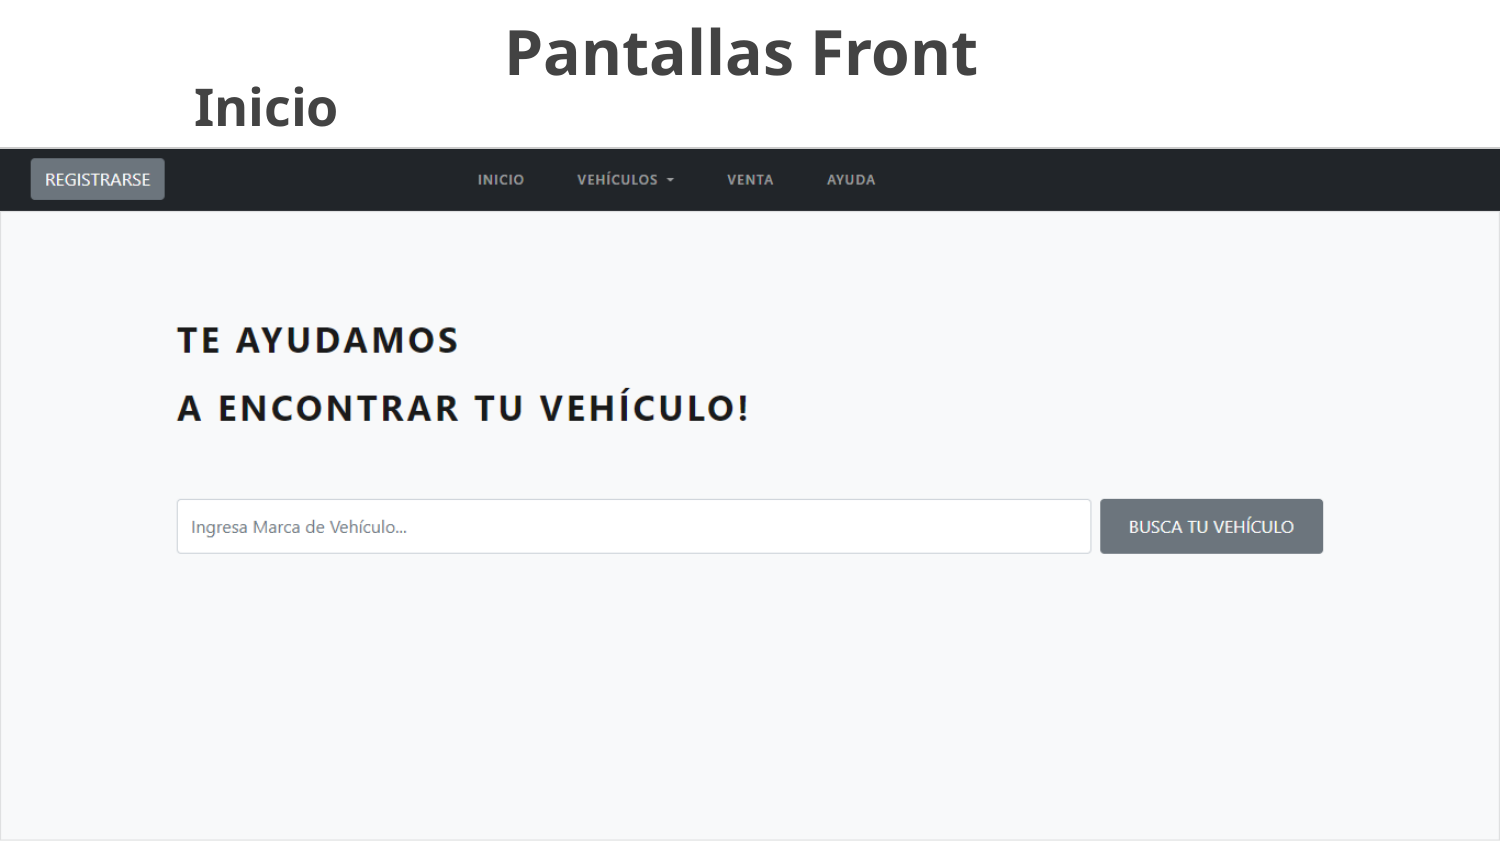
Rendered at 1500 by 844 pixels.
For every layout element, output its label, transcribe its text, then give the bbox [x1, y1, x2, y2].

title Pantallas Front [0, 21, 1500, 80]
title Inicio [0, 49, 593, 147]
picture [0, 149, 1500, 844]
